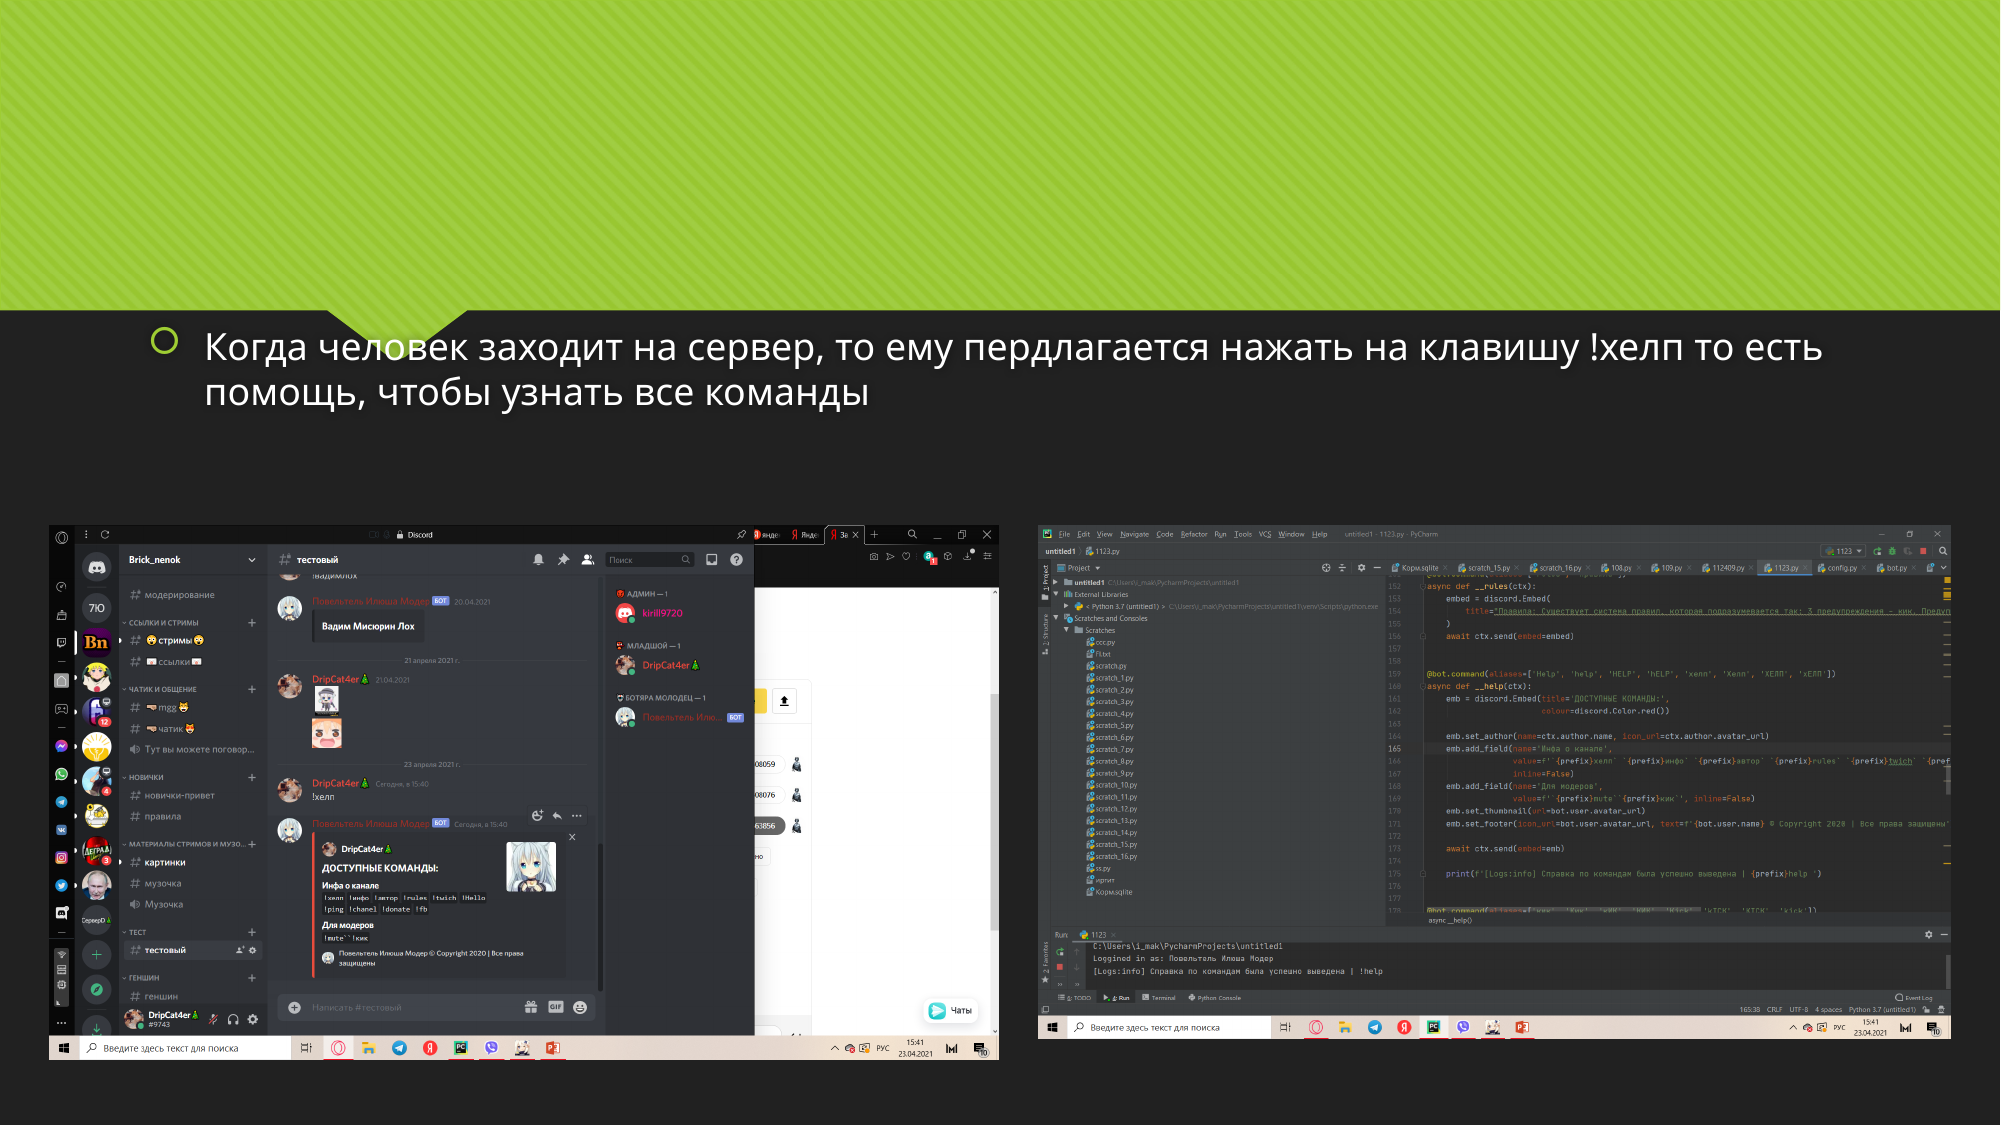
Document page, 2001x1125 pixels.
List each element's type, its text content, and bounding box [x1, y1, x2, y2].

picture [49, 525, 999, 1060]
picture [1038, 525, 1951, 1039]
list Когда человек заходит на сервер, то ему пердлагается нажать на клавишу !хелп то есть помощь, чтобы узнать все команды [132, 310, 1865, 426]
